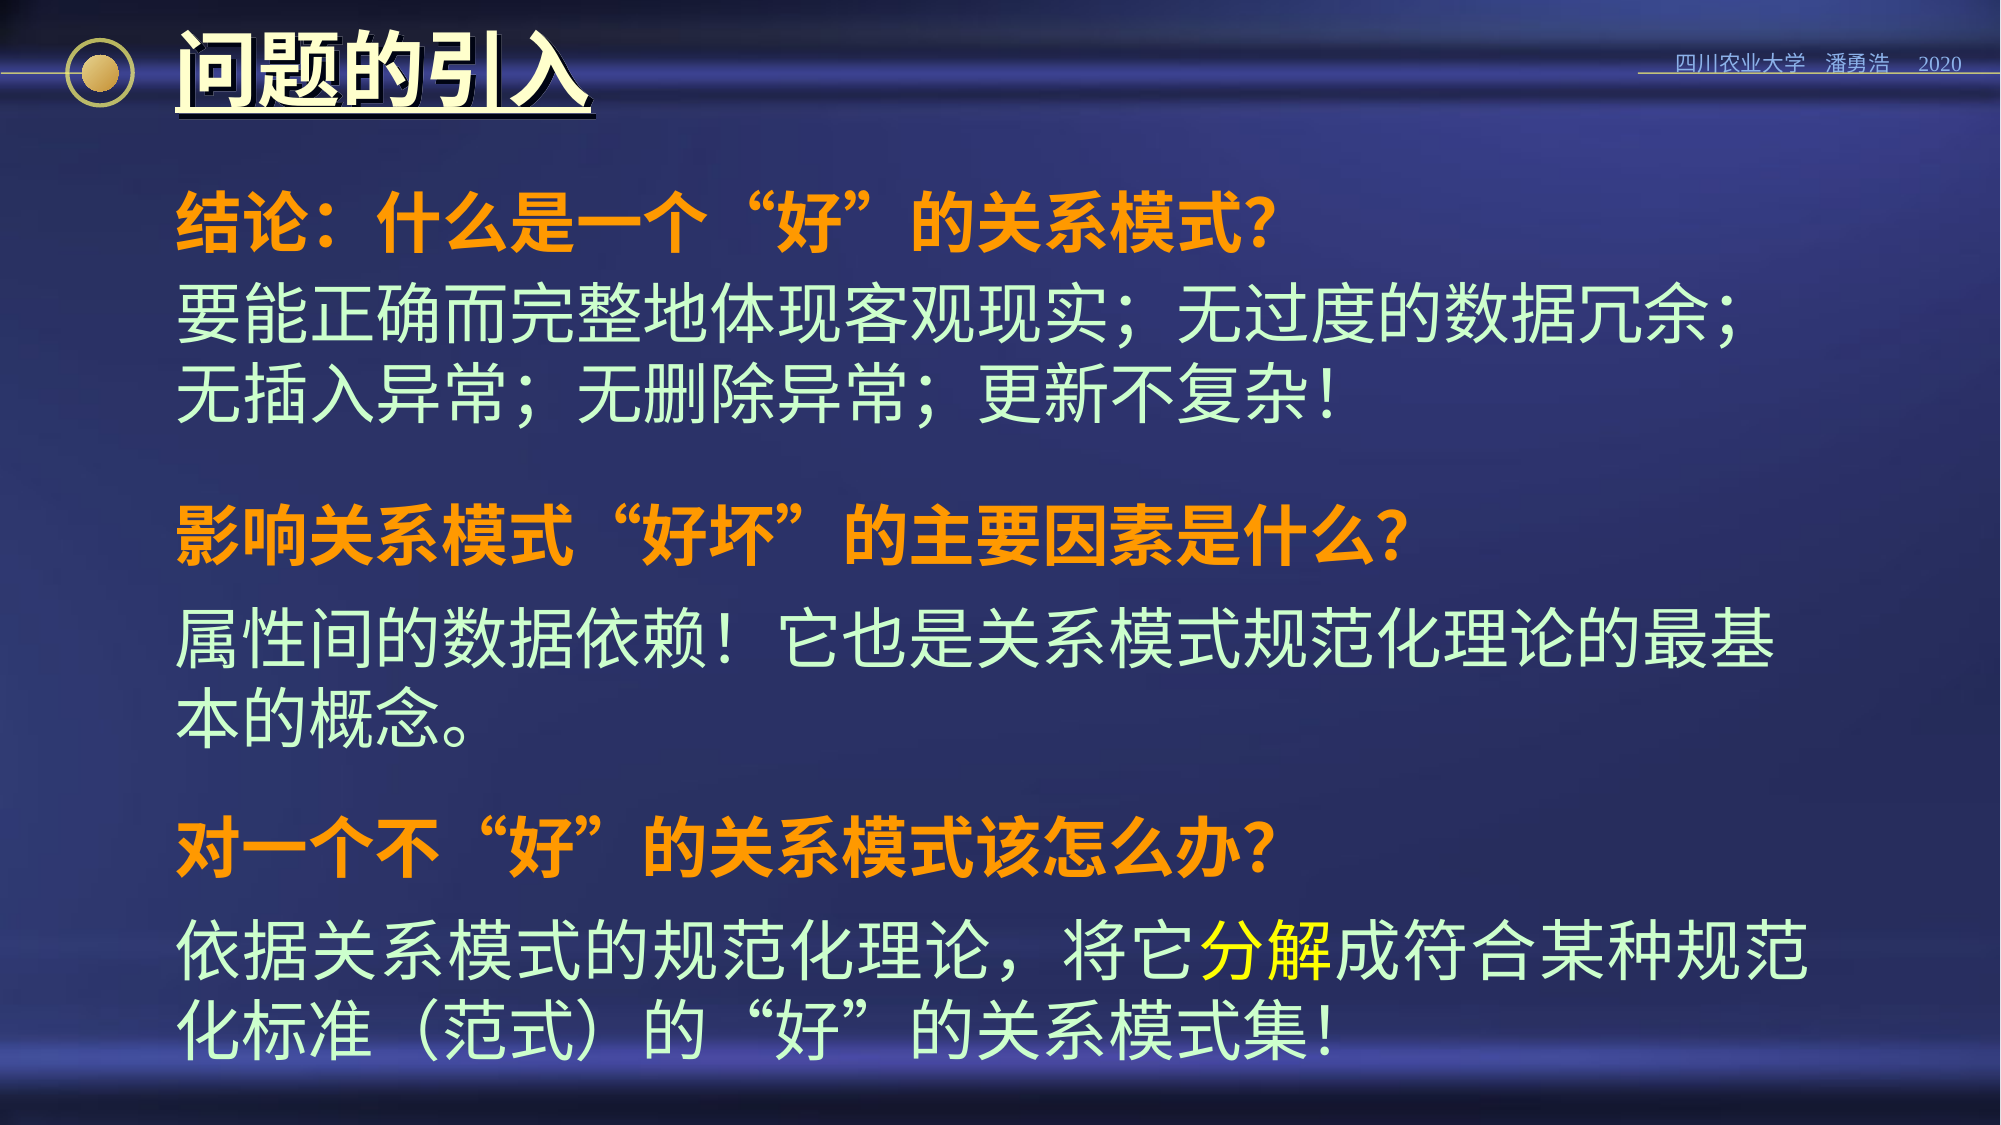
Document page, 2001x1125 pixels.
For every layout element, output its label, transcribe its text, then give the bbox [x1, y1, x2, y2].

text_box 属性间的数据依赖！它也是关系模式规范化理论的最基本的概念。 [159, 589, 1834, 696]
list 要能正确而完整地体现客观现实；无过度的数据冗余；无插入异常；无删除异常；更新不复杂！ [160, 264, 1839, 442]
picture [70, 43, 130, 103]
title 结论：什么是一个“好”的关系模式？ [160, 172, 1559, 264]
text_box 对一个不“好”的关系模式该怎么办？ [159, 798, 1518, 894]
text_box 影响关系模式“好坏”的主要因素是什么？ [159, 486, 1518, 582]
text_box 问题的引入 [163, 5, 604, 129]
text_box 依据关系模式的规范化理论，将它分解成符合某种规范化标准（范式）的“好”的关系模式集！ [159, 901, 1826, 988]
picture [0, 0, 2001, 1125]
